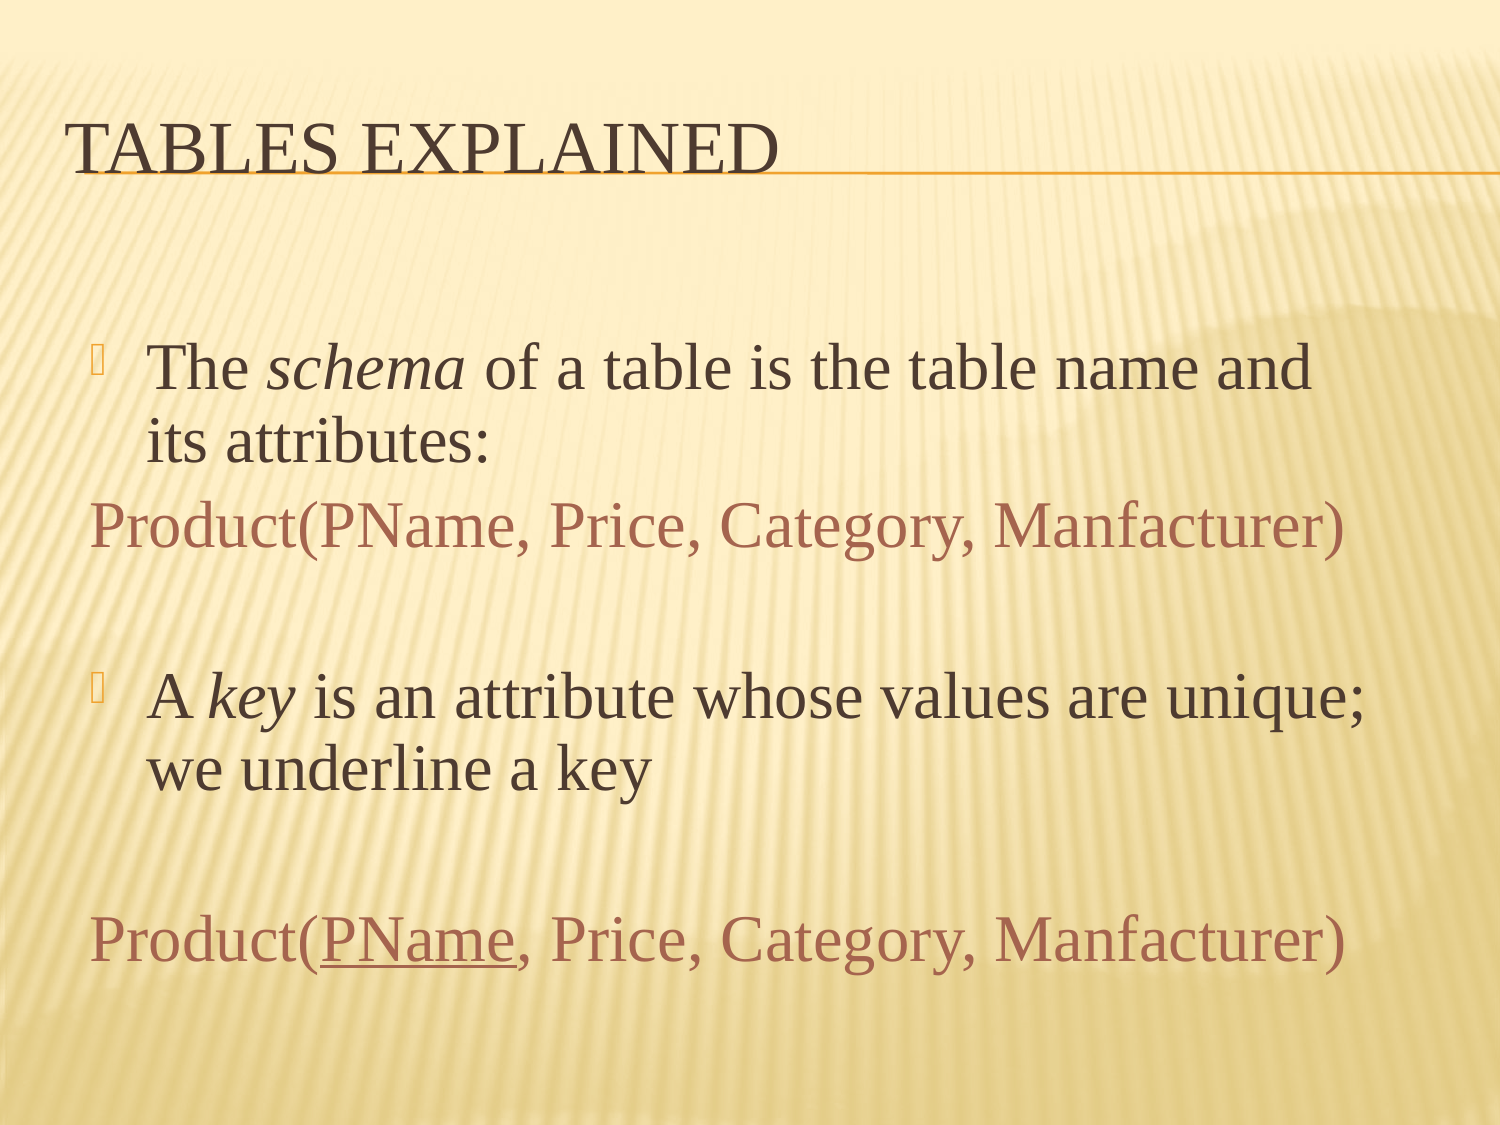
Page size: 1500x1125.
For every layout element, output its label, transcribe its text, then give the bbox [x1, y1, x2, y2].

title Tables Explained [50, 75, 1475, 213]
list The schema of a table is the table name and its attributes: Product(PName, Price, Category, Manfacturer) A key is an attribute whose values are unique; we underline a key Product(PName, Price, Category, Manfacturer) [75, 324, 1388, 1000]
